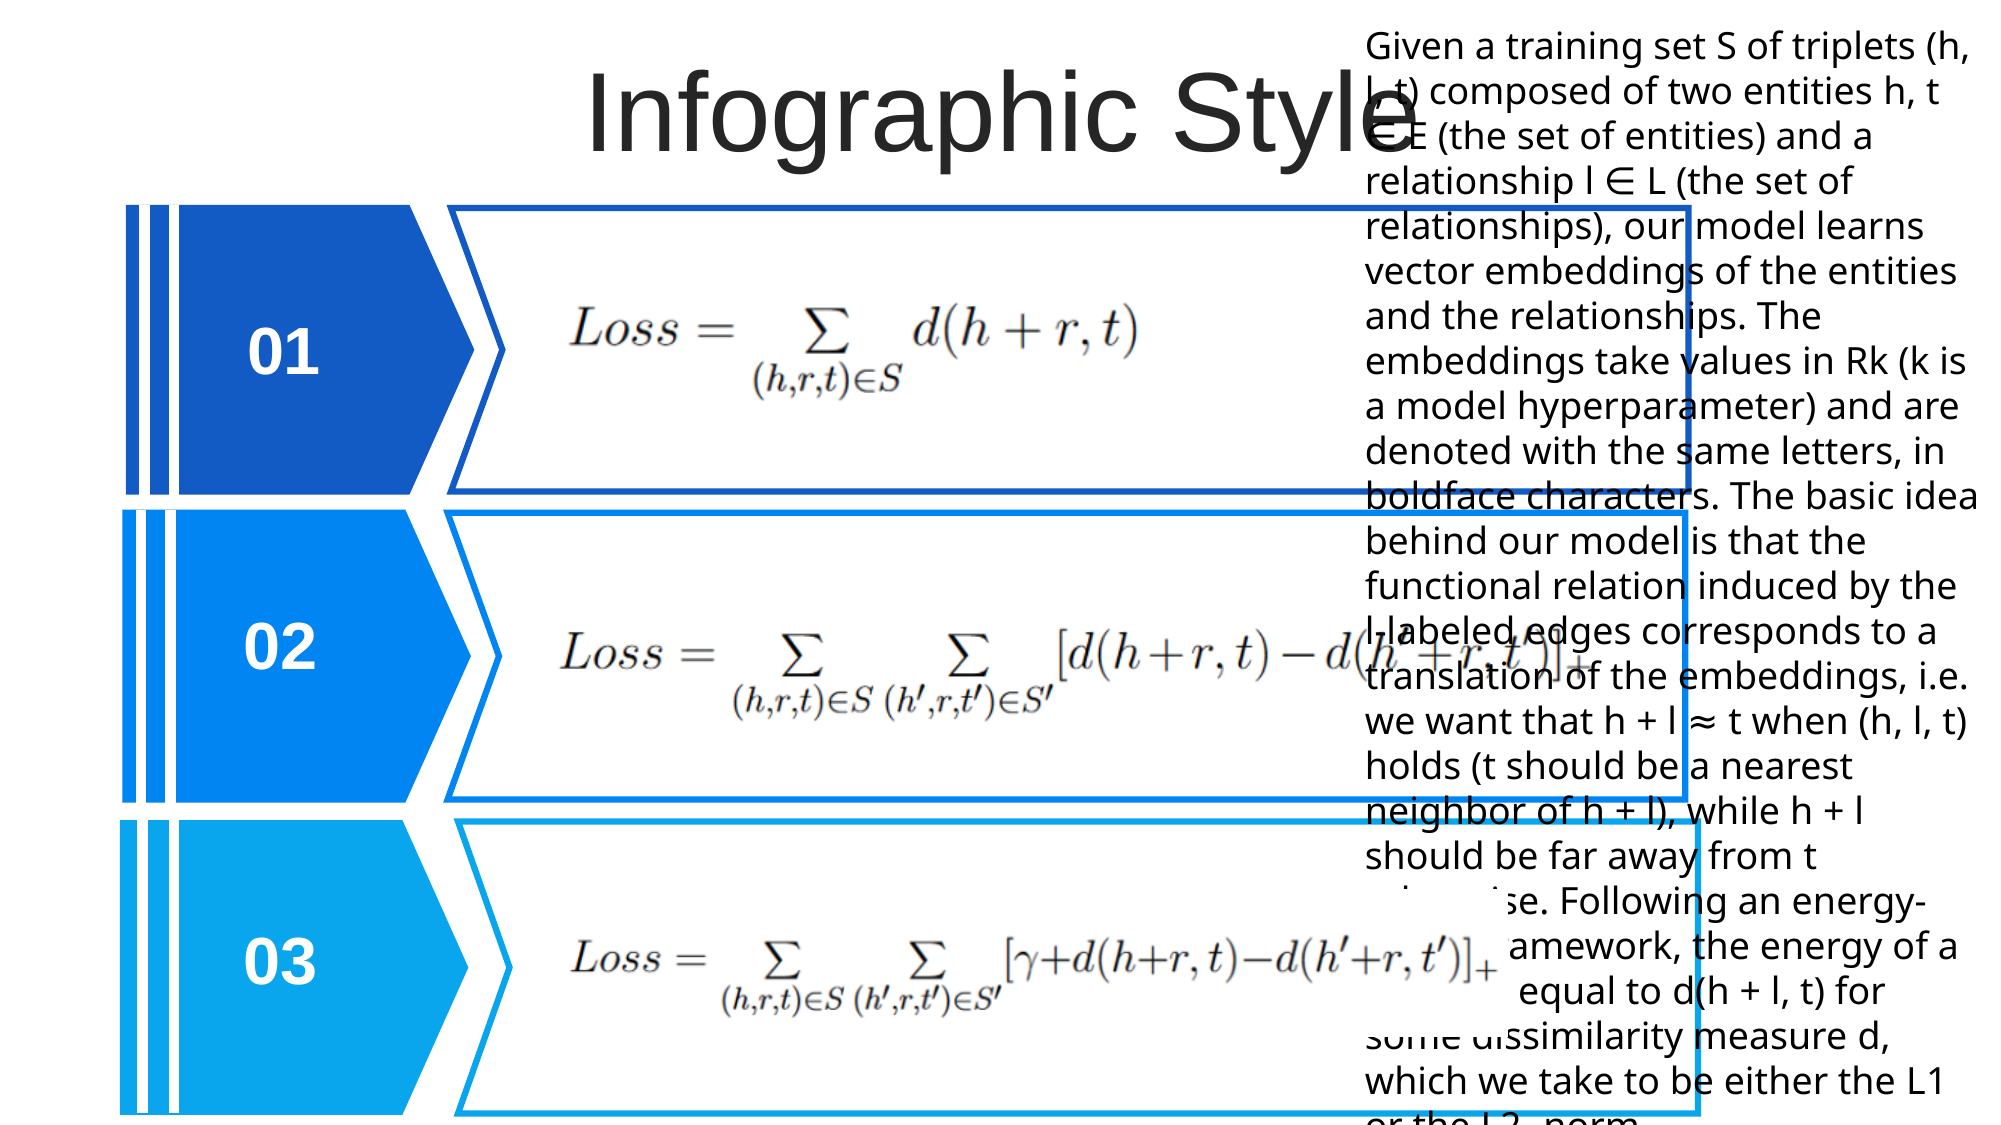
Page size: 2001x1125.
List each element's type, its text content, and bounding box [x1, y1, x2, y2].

picture [538, 273, 1161, 425]
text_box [122, 821, 1698, 1114]
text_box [125, 512, 1686, 800]
picture [523, 602, 1606, 736]
text_box Given a training set S of triplets (h, l, t) composed of two entities h, t ∈ E (the set of entities) and a relationship l ∈ L (the set of relationships), our model learns vector embeddings of the entities and the relationships. The embeddings take values in Rk (k is a model hyperparameter) and are denoted with the same letters, in boldface characters. The basic idea behind our model is that the functional relation induced by the l-labeled edges corresponds to a translation of the embeddings, i.e. we want that h + l ≈ t when (h, l, t) holds (t should be a nearest neighbor of h + l), while h + l should be far away from t otherwise. Following an energy-based framework, the energy of a triplet is equal to d(h + l, t) for some dissimilarity measure d, which we take to be either the L1 or the L2 -norm. To learn such embeddings, we minimize a margin-based ranking criterion over the training set: [1350, 14, 1997, 1125]
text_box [128, 207, 1689, 492]
list Infographic Style [53, 55, 1350, 175]
picture [546, 889, 1508, 1037]
